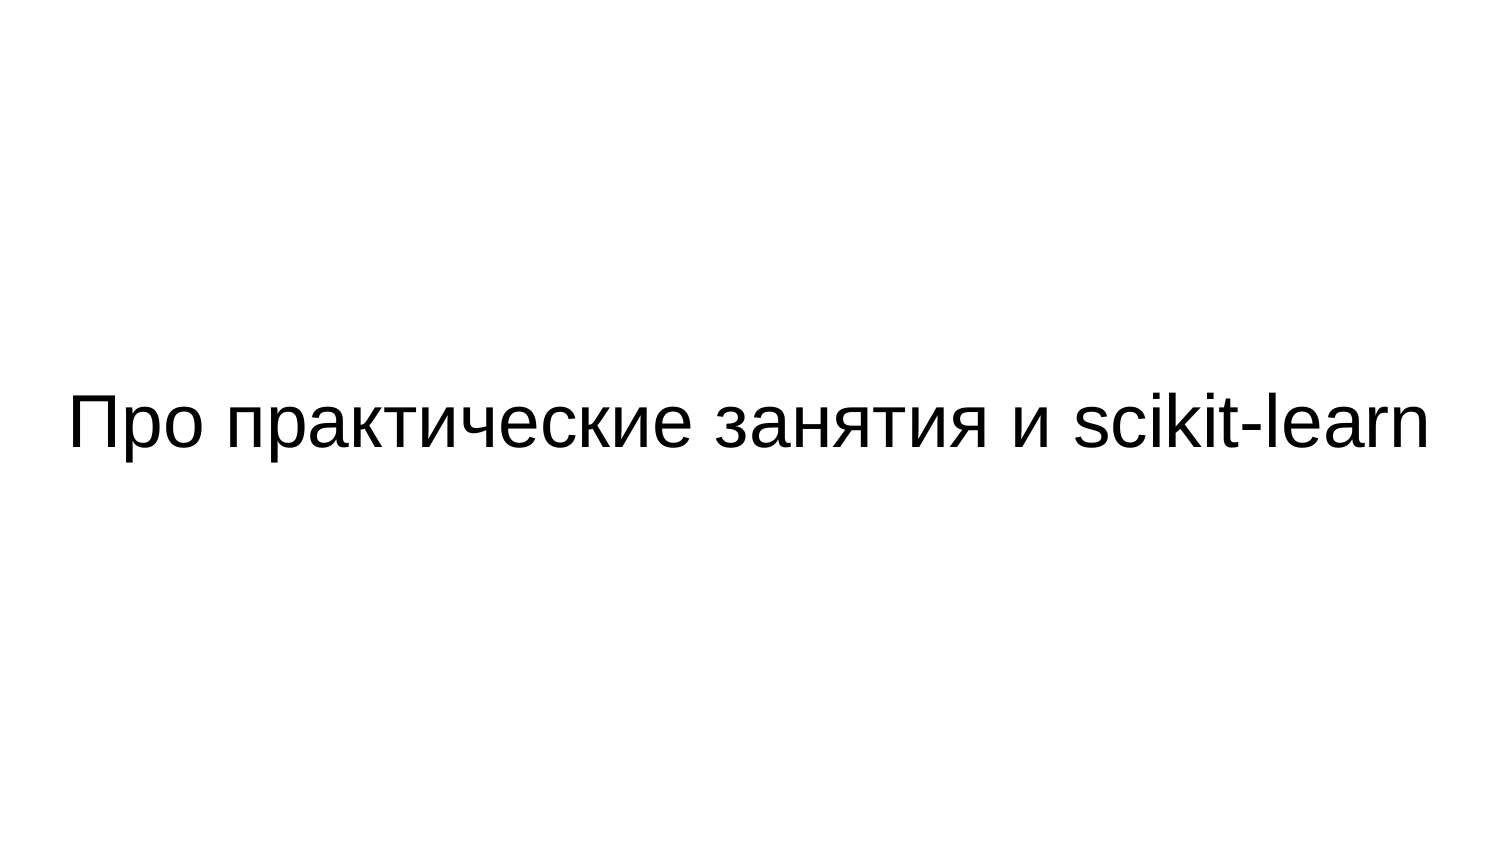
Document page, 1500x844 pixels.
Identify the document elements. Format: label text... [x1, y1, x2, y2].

title Про практические занятия и scikit-learn [51, 352, 1449, 491]
